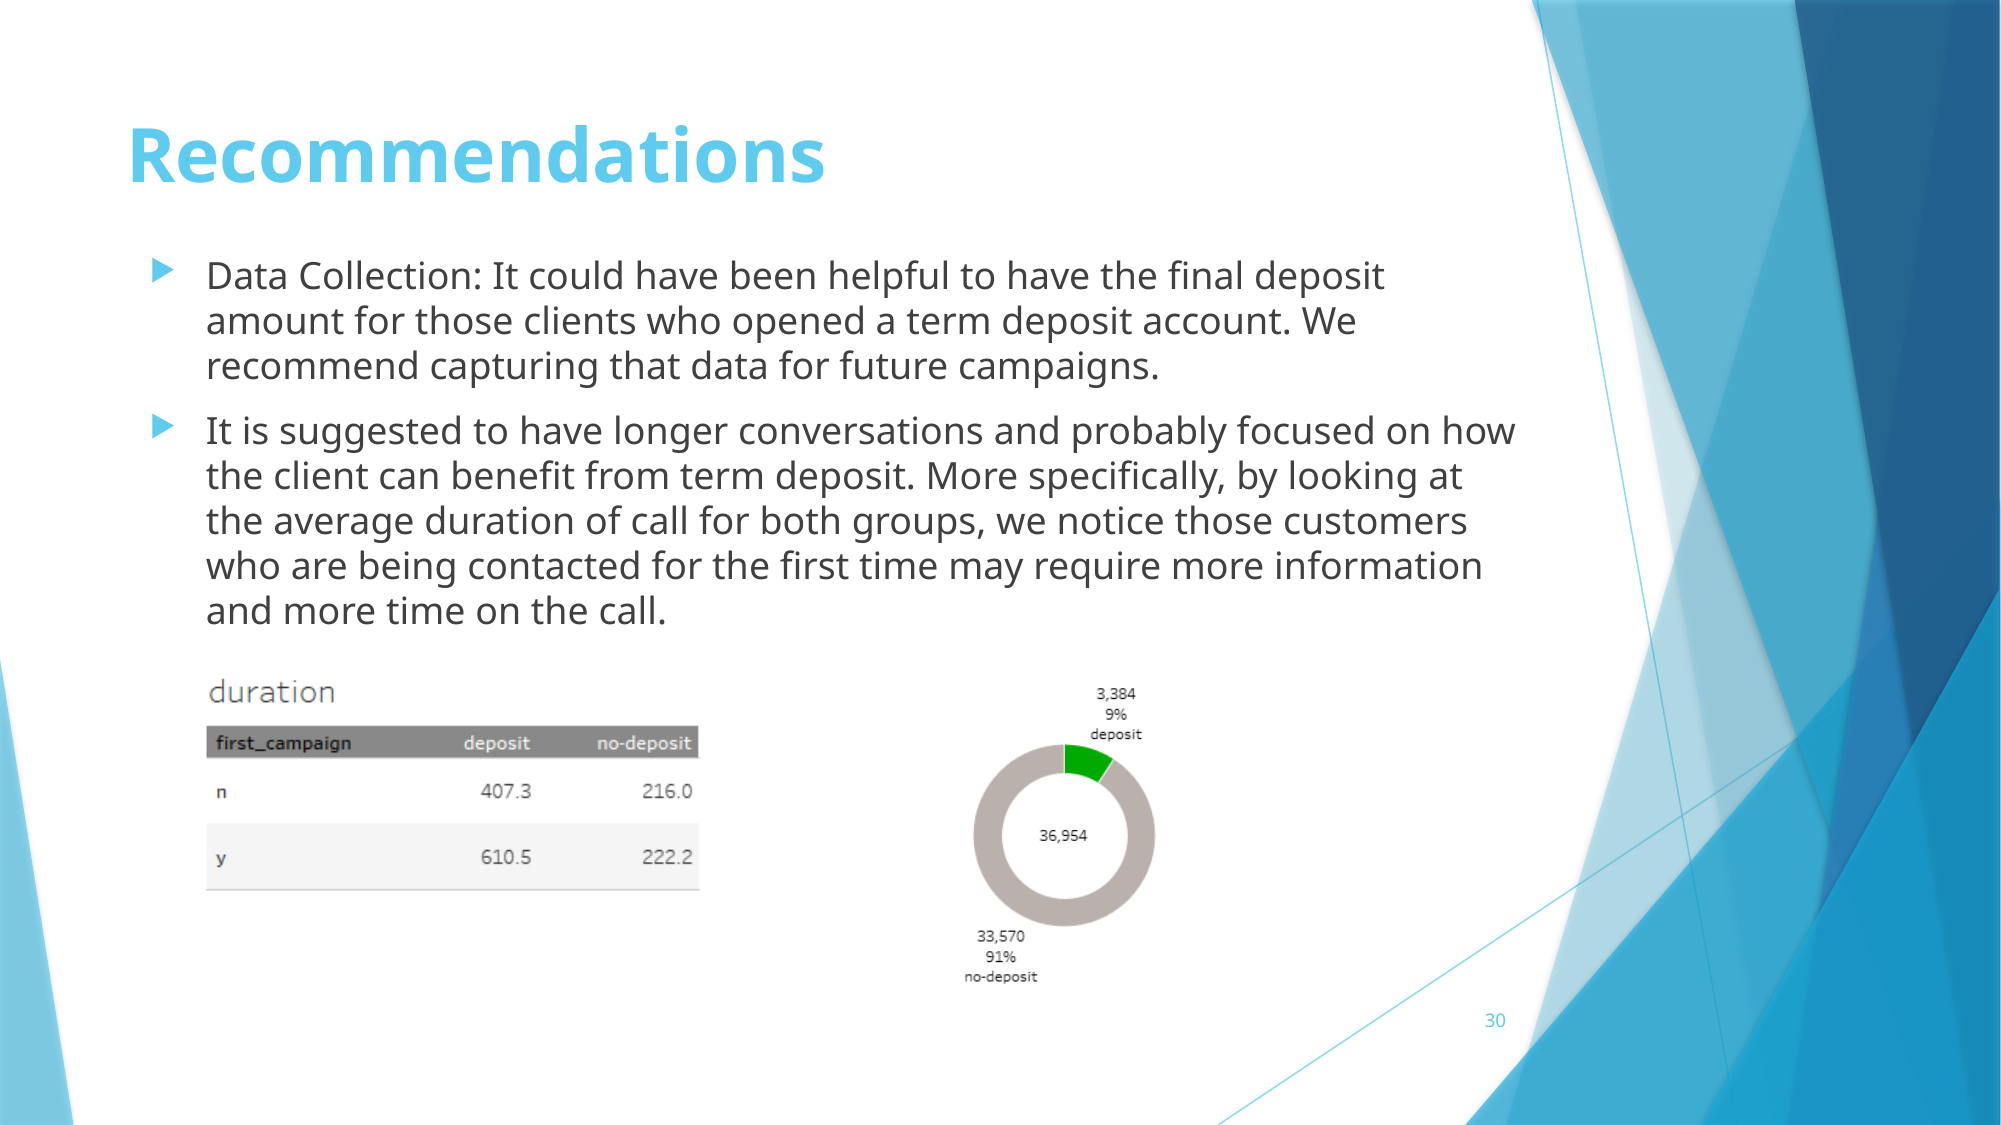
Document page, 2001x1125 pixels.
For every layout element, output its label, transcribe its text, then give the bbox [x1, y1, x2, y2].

title Recommendations [111, 99, 1522, 317]
picture [199, 665, 712, 895]
slide_number 30 [1409, 991, 1522, 1051]
list Data Collection: It could have been helpful to have the final deposit amount for those clients who opened a term deposit account. We recommend capturing that data for future campaigns. It is suggested to have longer conversations and probably focused on how the client can benefit from term deposit. More specifically, by looking at the average duration of call for both groups, we notice those customers who are being contacted for the first time may require more information and more time on the call. [134, 244, 1545, 881]
picture [915, 657, 1215, 1019]
